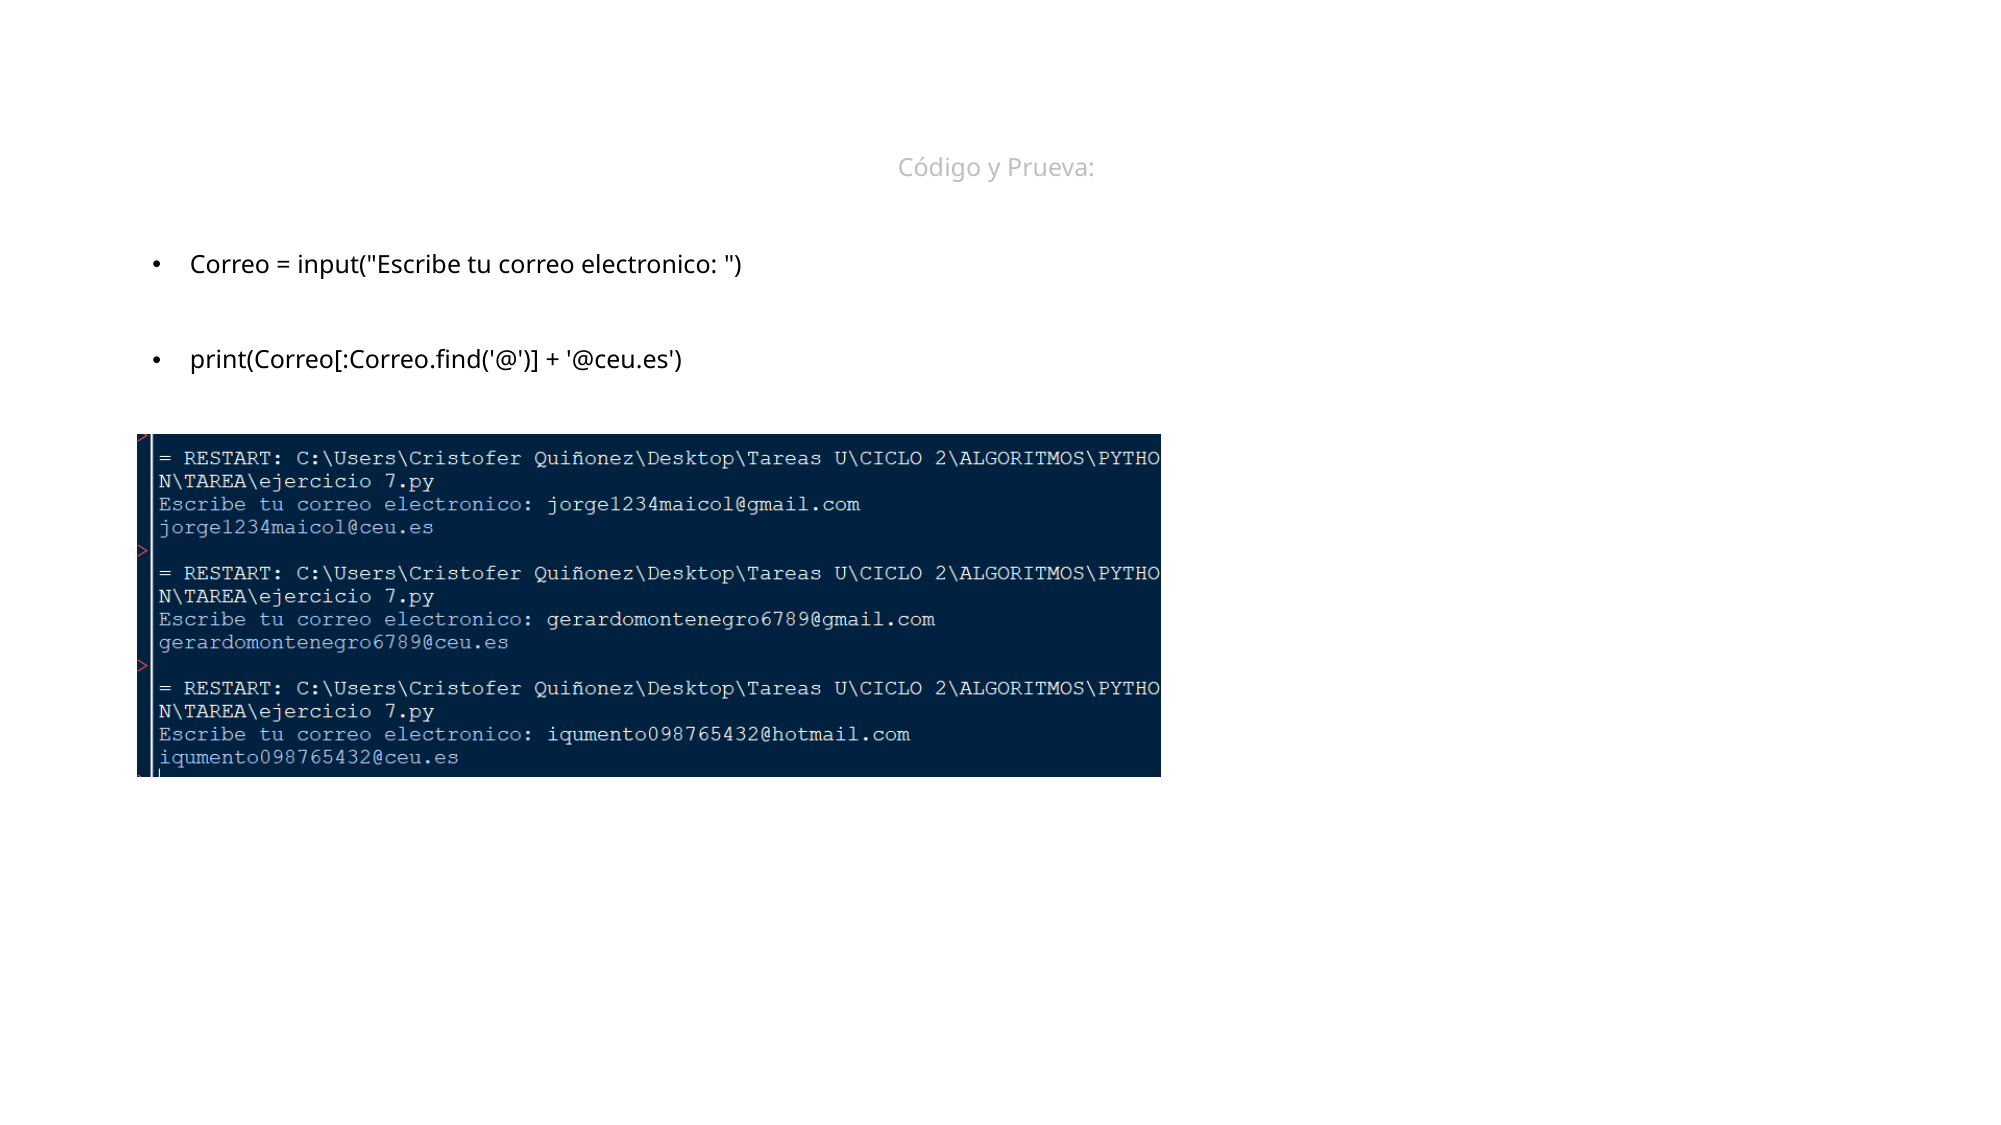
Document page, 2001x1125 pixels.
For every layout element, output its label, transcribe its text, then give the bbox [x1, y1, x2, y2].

title Código y Prueva: [137, 59, 1863, 278]
picture [137, 434, 1161, 777]
list Correo = input("Escribe tu correo electronico: ") print(Correo[:Correo.find('@')] + '@ceu.es') [137, 244, 889, 394]
